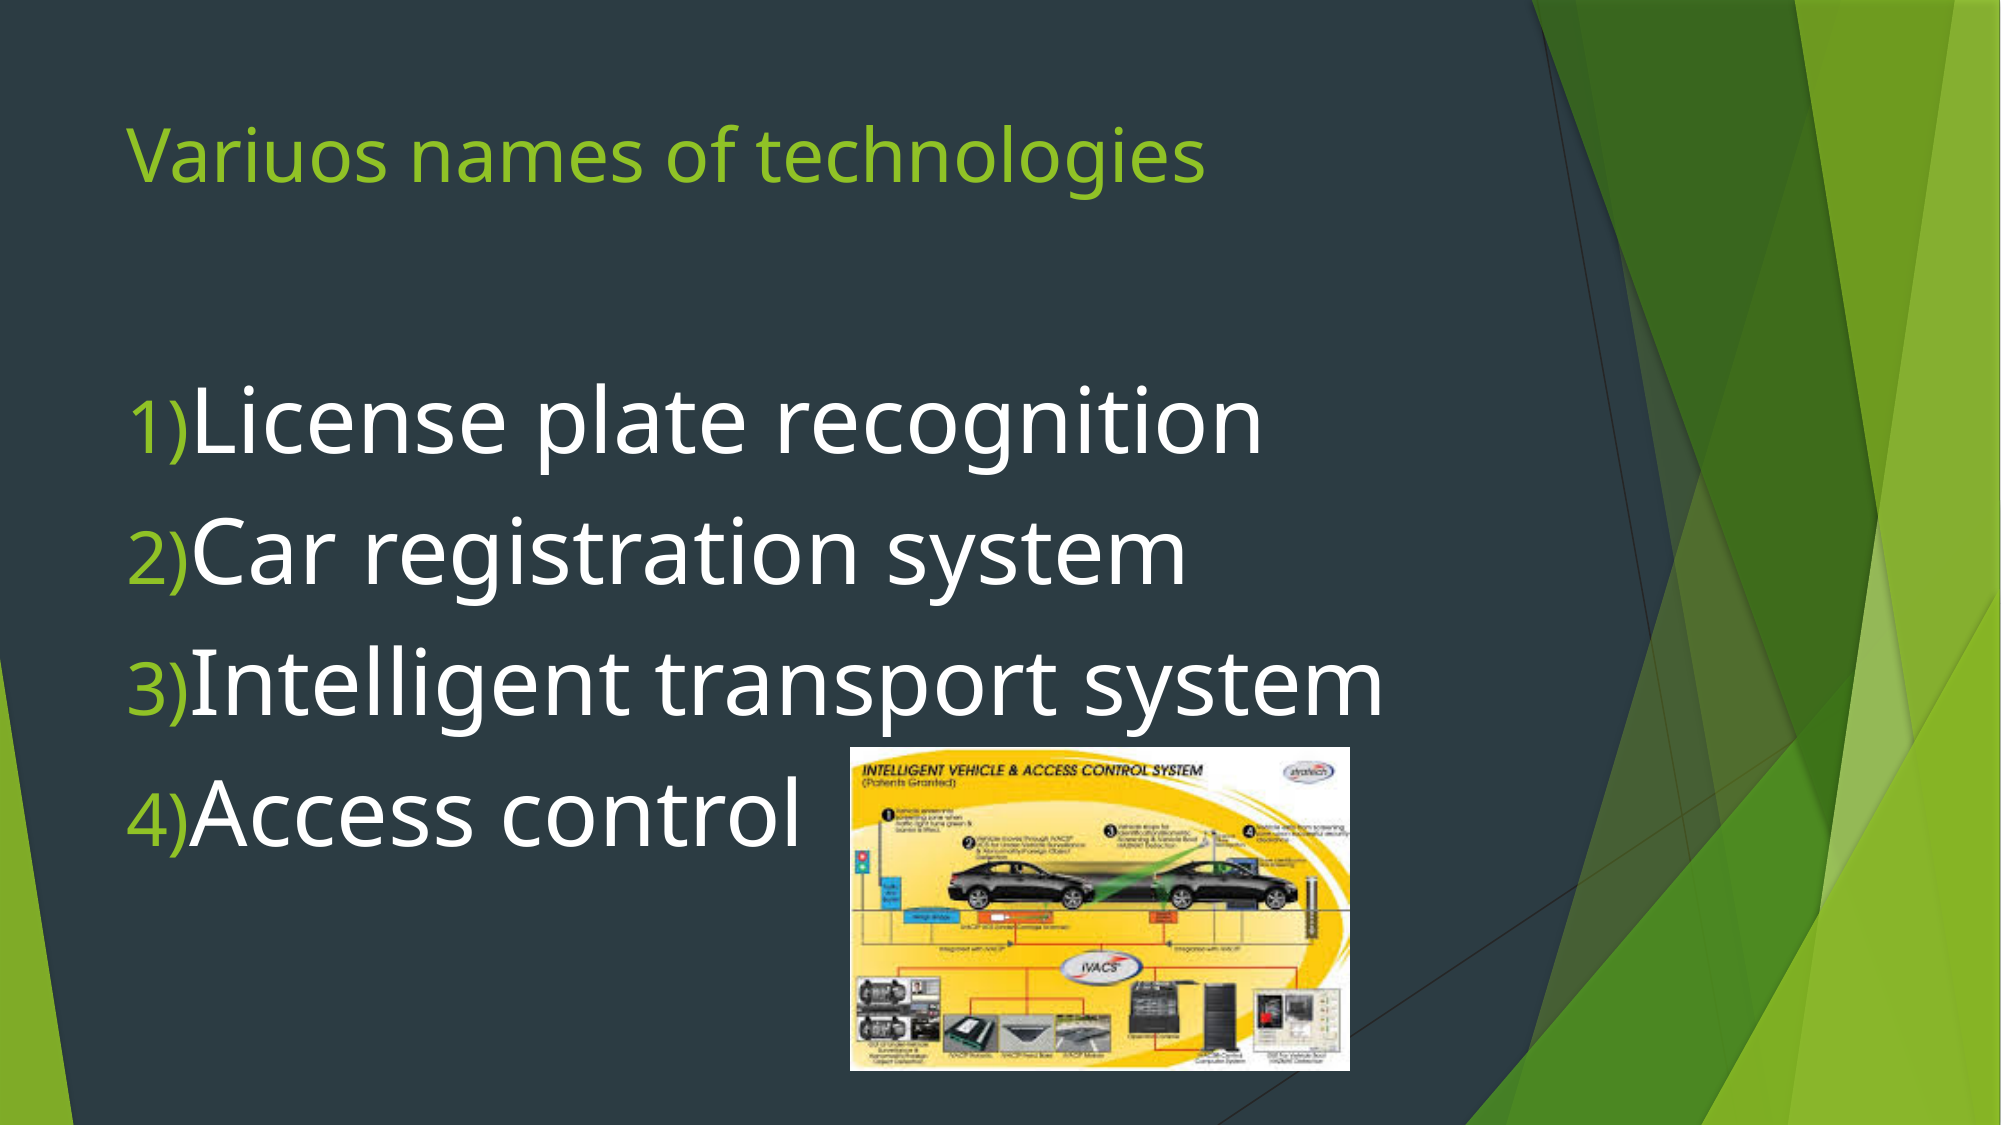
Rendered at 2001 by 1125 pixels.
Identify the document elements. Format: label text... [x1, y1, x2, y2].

picture [850, 746, 1351, 1072]
title Variuos names of technologies [111, 99, 1522, 317]
list License plate recognition Car registration system Intelligent transport system Access control [111, 354, 1591, 930]
